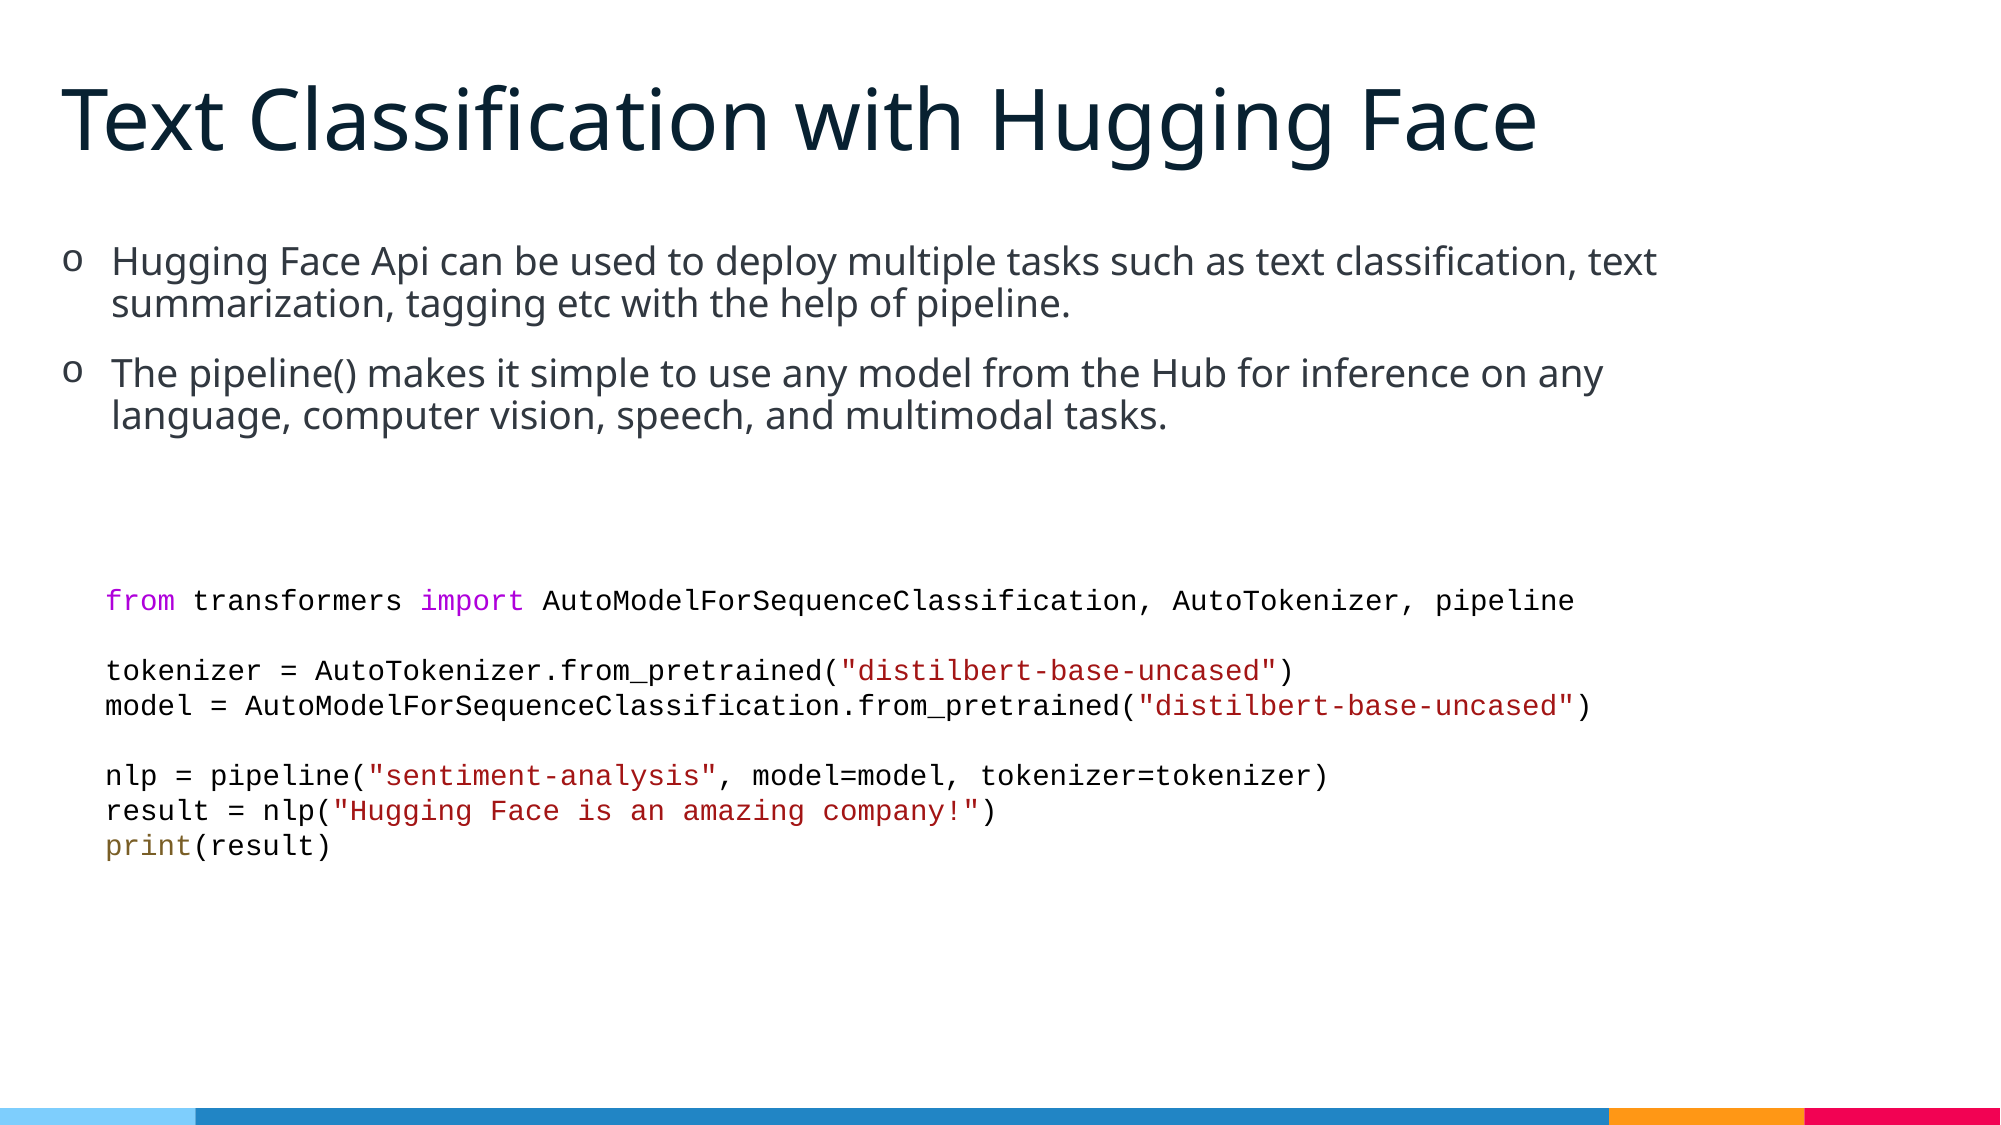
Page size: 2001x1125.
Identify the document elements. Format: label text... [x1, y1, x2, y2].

title Text Classification with Hugging Face [46, 44, 1609, 189]
list Hugging Face Api can be used to deploy multiple tasks such as text classification, text summarization, tagging etc with the help of pipeline. The pipeline() makes it simple to use any model from the Hub for inference on any language, computer vision, speech, and multimodal tasks. [46, 234, 1772, 996]
text_box from transformers import AutoModelForSequenceClassification, AutoTokenizer, pipeline tokenizer = AutoTokenizer.from_pretrained("distilbert-base-uncased") model = AutoModelForSequenceClassification.from_pretrained("distilbert-base-uncased") nlp = pipeline("sentiment-analysis", model=model, tokenizer=tokenizer) result = nlp("Hugging Face is an amazing company!") print(result) [90, 573, 1632, 939]
